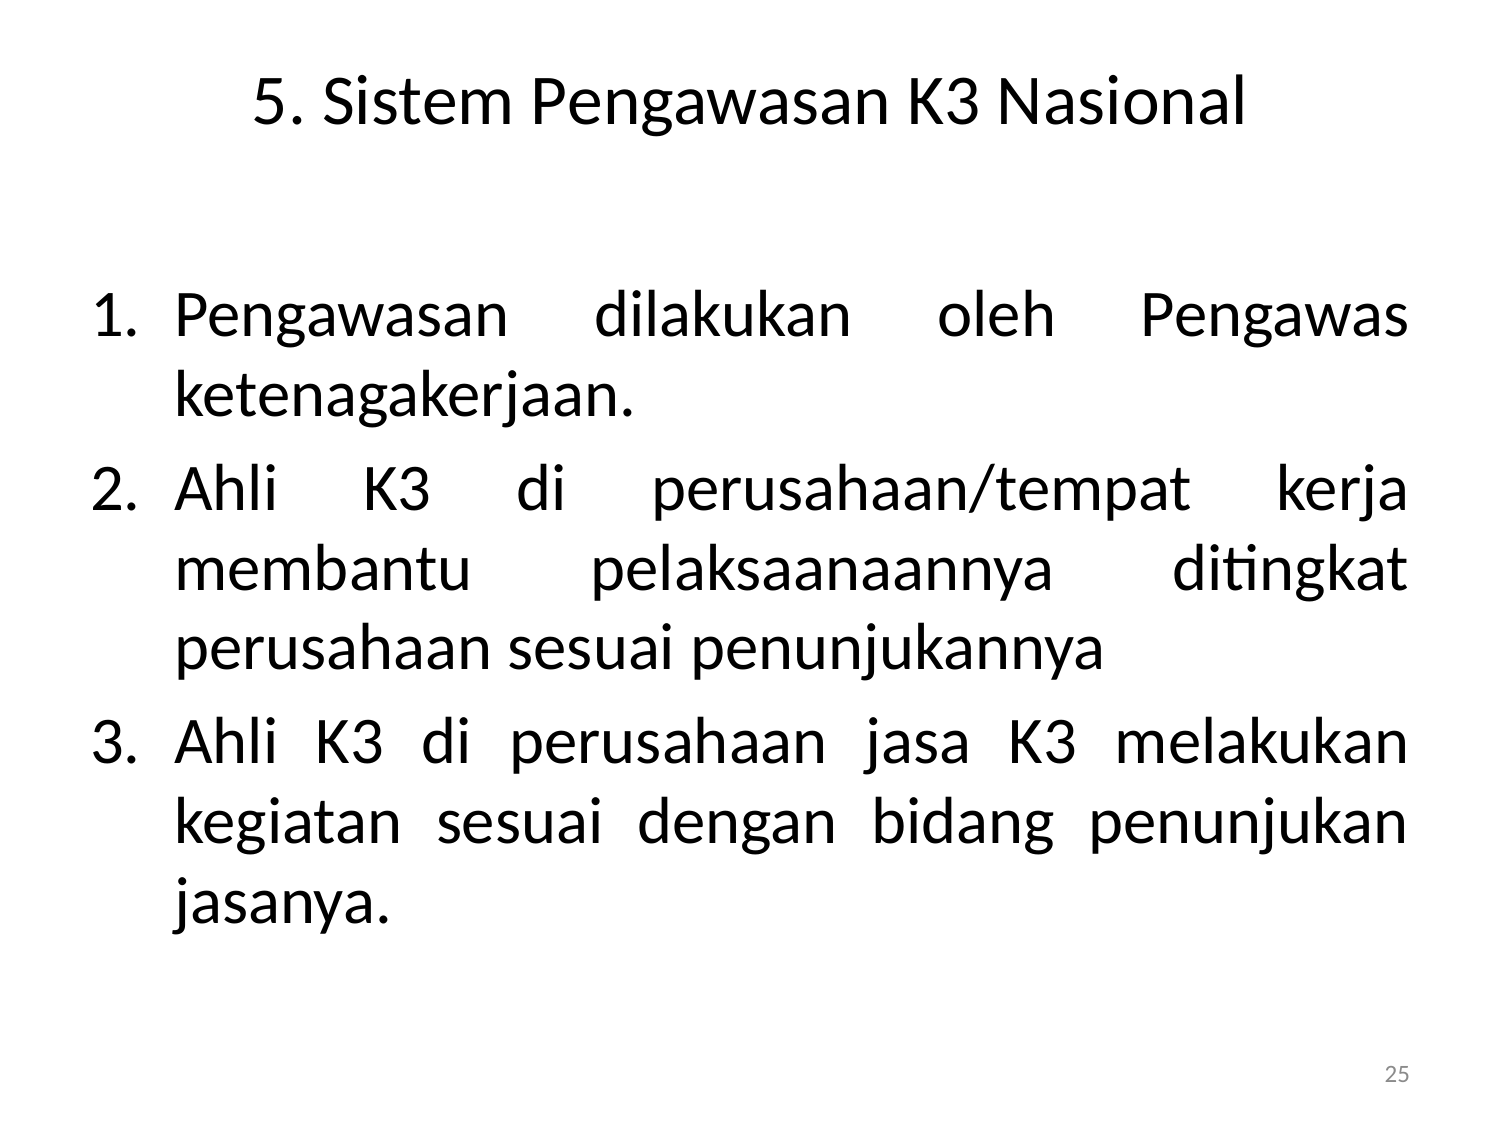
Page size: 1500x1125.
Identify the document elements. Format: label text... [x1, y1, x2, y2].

slide_number 25 [1074, 1042, 1425, 1103]
list Pengawasan dilakukan oleh Pengawas ketenagakerjaan. Ahli K3 di perusahaan/tempat kerja membantu pelaksaanaannya ditingkat perusahaan sesuai penunjukannya Ahli K3 di perusahaan jasa K3 melakukan kegiatan sesuai dengan bidang penunjukan jasanya. [75, 262, 1425, 1005]
title 5. Sistem Pengawasan K3 Nasional [75, 45, 1425, 233]
